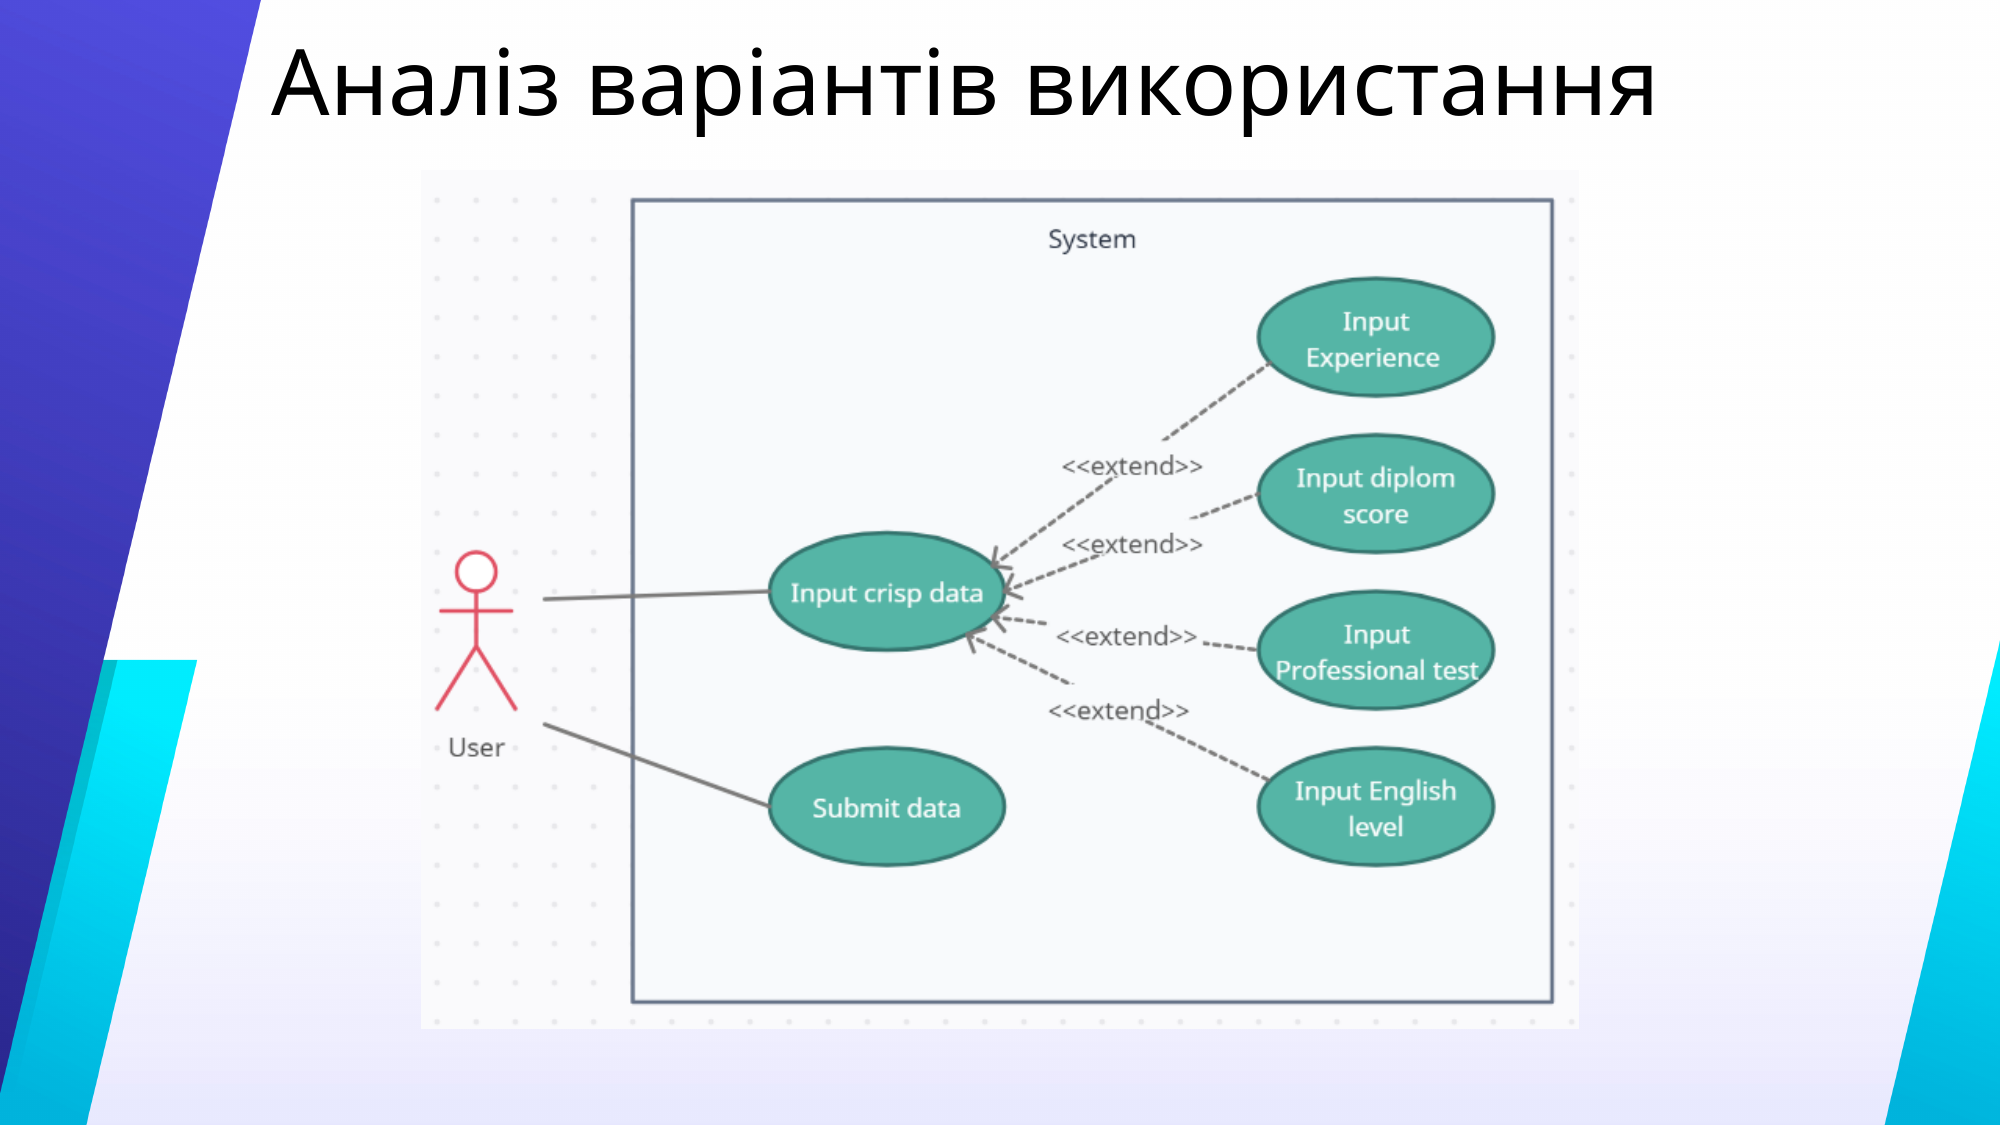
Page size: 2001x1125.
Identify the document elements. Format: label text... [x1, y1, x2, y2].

title Аналіз варіантів використання [256, 22, 1982, 150]
picture [0, 0, 2000, 1125]
